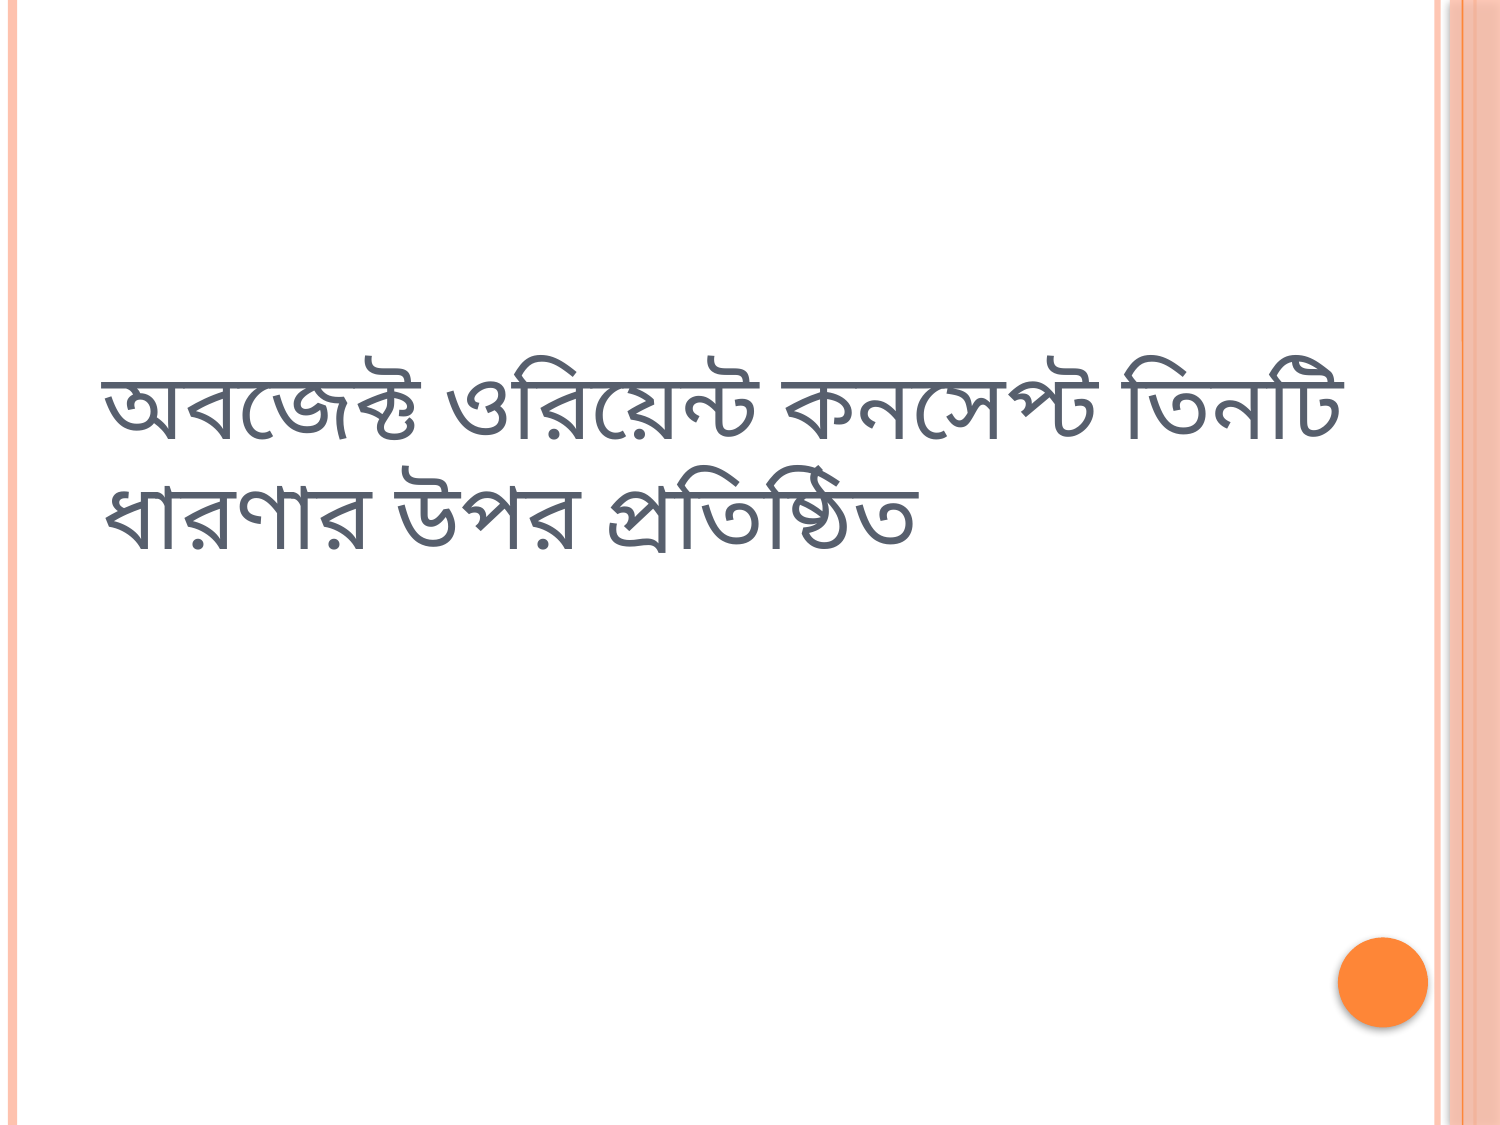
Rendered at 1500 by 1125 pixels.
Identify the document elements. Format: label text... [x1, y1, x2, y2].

title অবজেক্ট ওরিয়েন্ট কনসেপ্ট তিনটি ধারণার উপর প্রতিষ্ঠিত [87, 125, 1438, 575]
